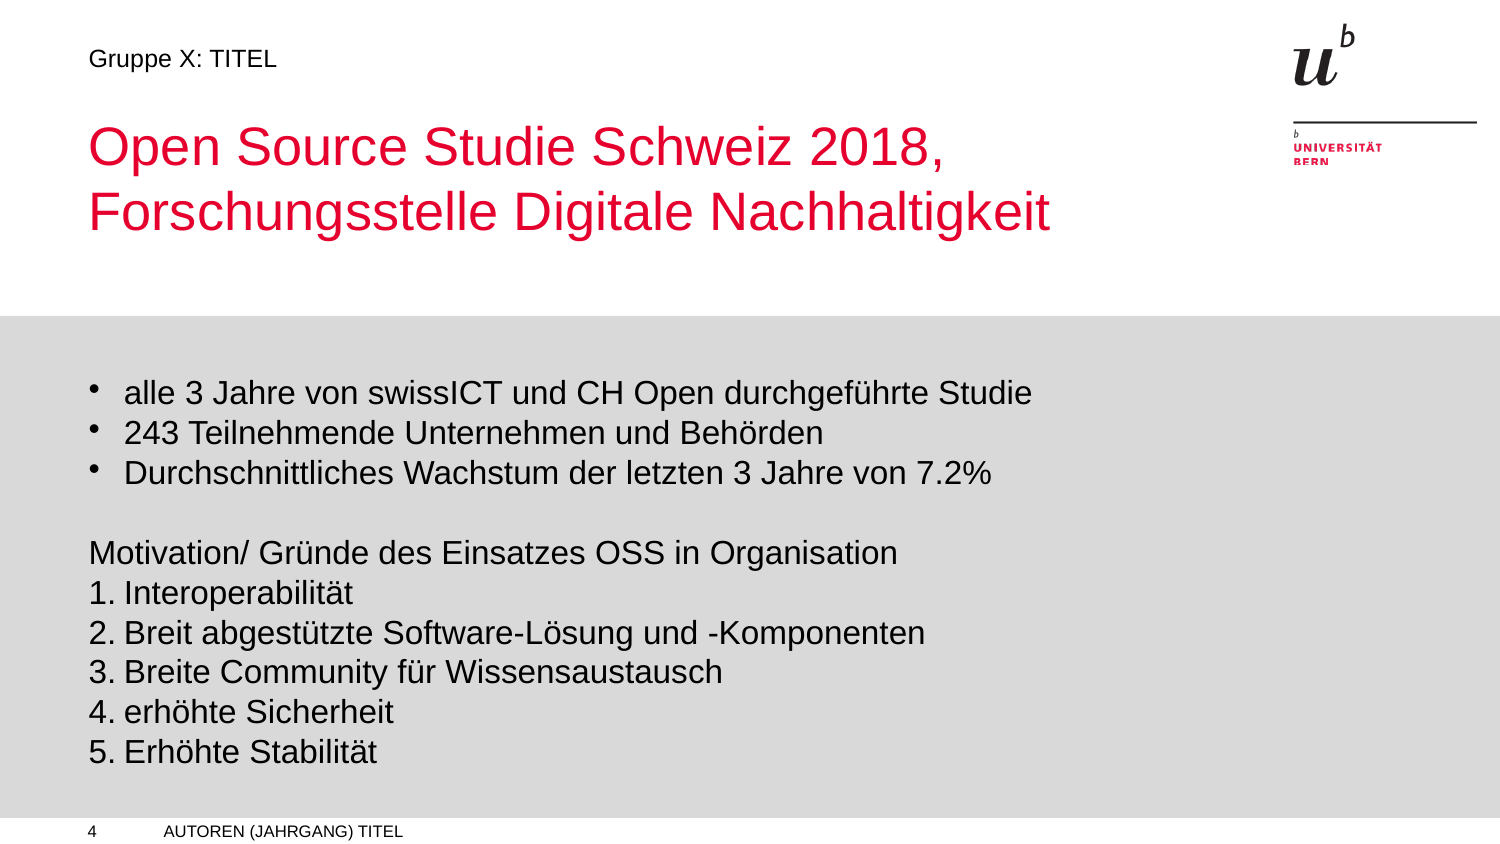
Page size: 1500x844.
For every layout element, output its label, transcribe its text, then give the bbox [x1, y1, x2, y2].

text_box alle 3 Jahre von swissICT und CH Open durchgeführte Studie 243 Teilnehmende Unternehmen und Behörden Durchschnittliches Wachstum der letzten 3 Jahre von 7.2% Motivation/ Gründe des Einsatzes OSS in Organisation Interoperabilität Breit abgestützte Software-Lösung und -Komponenten Breite Community für Wissensaustausch erhöhte Sicherheit Erhöhte Stabilität [88, 324, 1400, 817]
text_box Open Source Studie Schweiz 2018, Forschungsstelle Digitale Nachhaltigkeit [88, 111, 1241, 253]
text_box AUTOREN (JAHRGANG) TITEL [163, 820, 404, 841]
